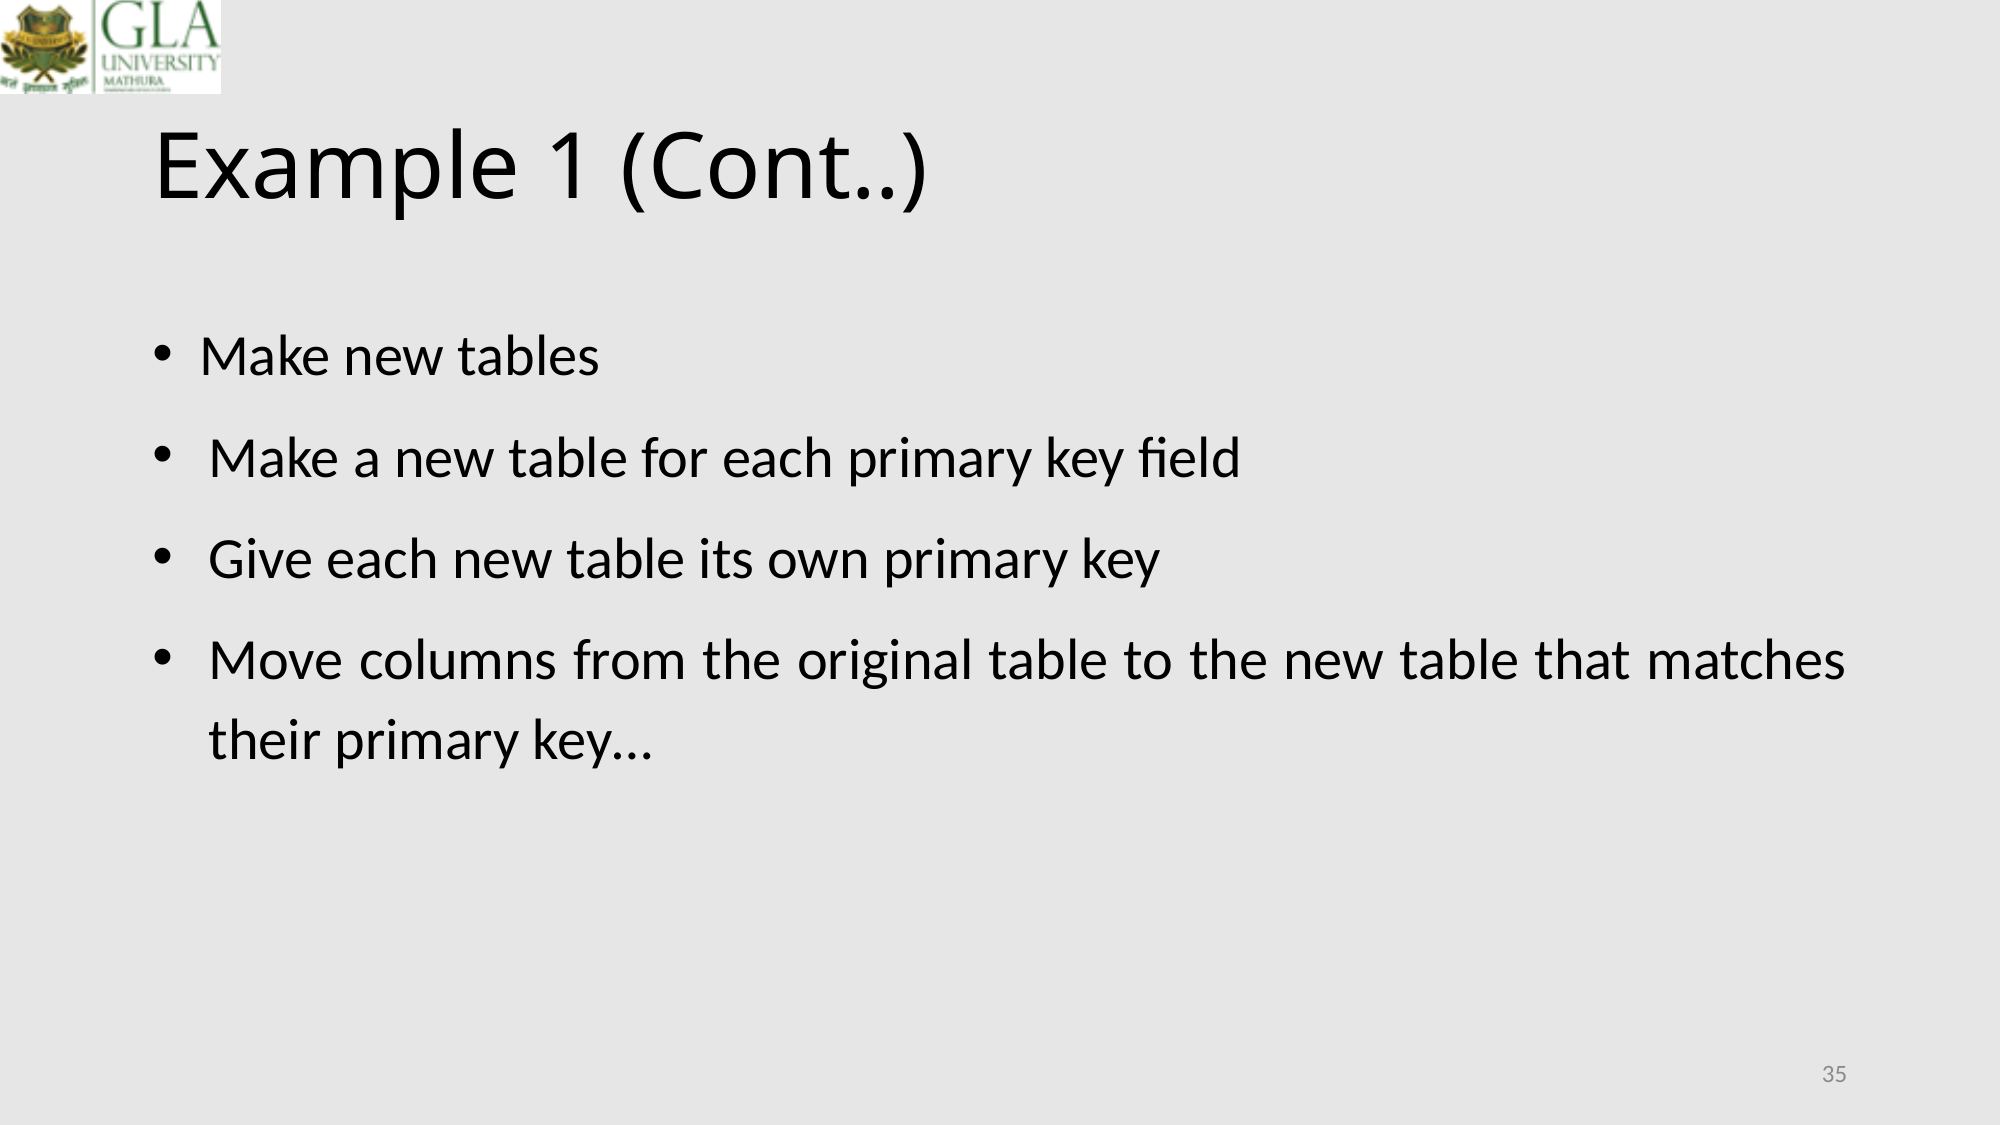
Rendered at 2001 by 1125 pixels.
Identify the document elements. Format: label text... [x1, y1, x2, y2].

list Make new tables Make a new table for each primary key field Give each new table its own primary key Move columns from the original table to the new table that matches their primary key… [137, 299, 1863, 1014]
title Example 1 (Cont..) [137, 59, 1863, 278]
picture [0, 0, 221, 94]
slide_number 35 [1412, 1042, 1863, 1103]
